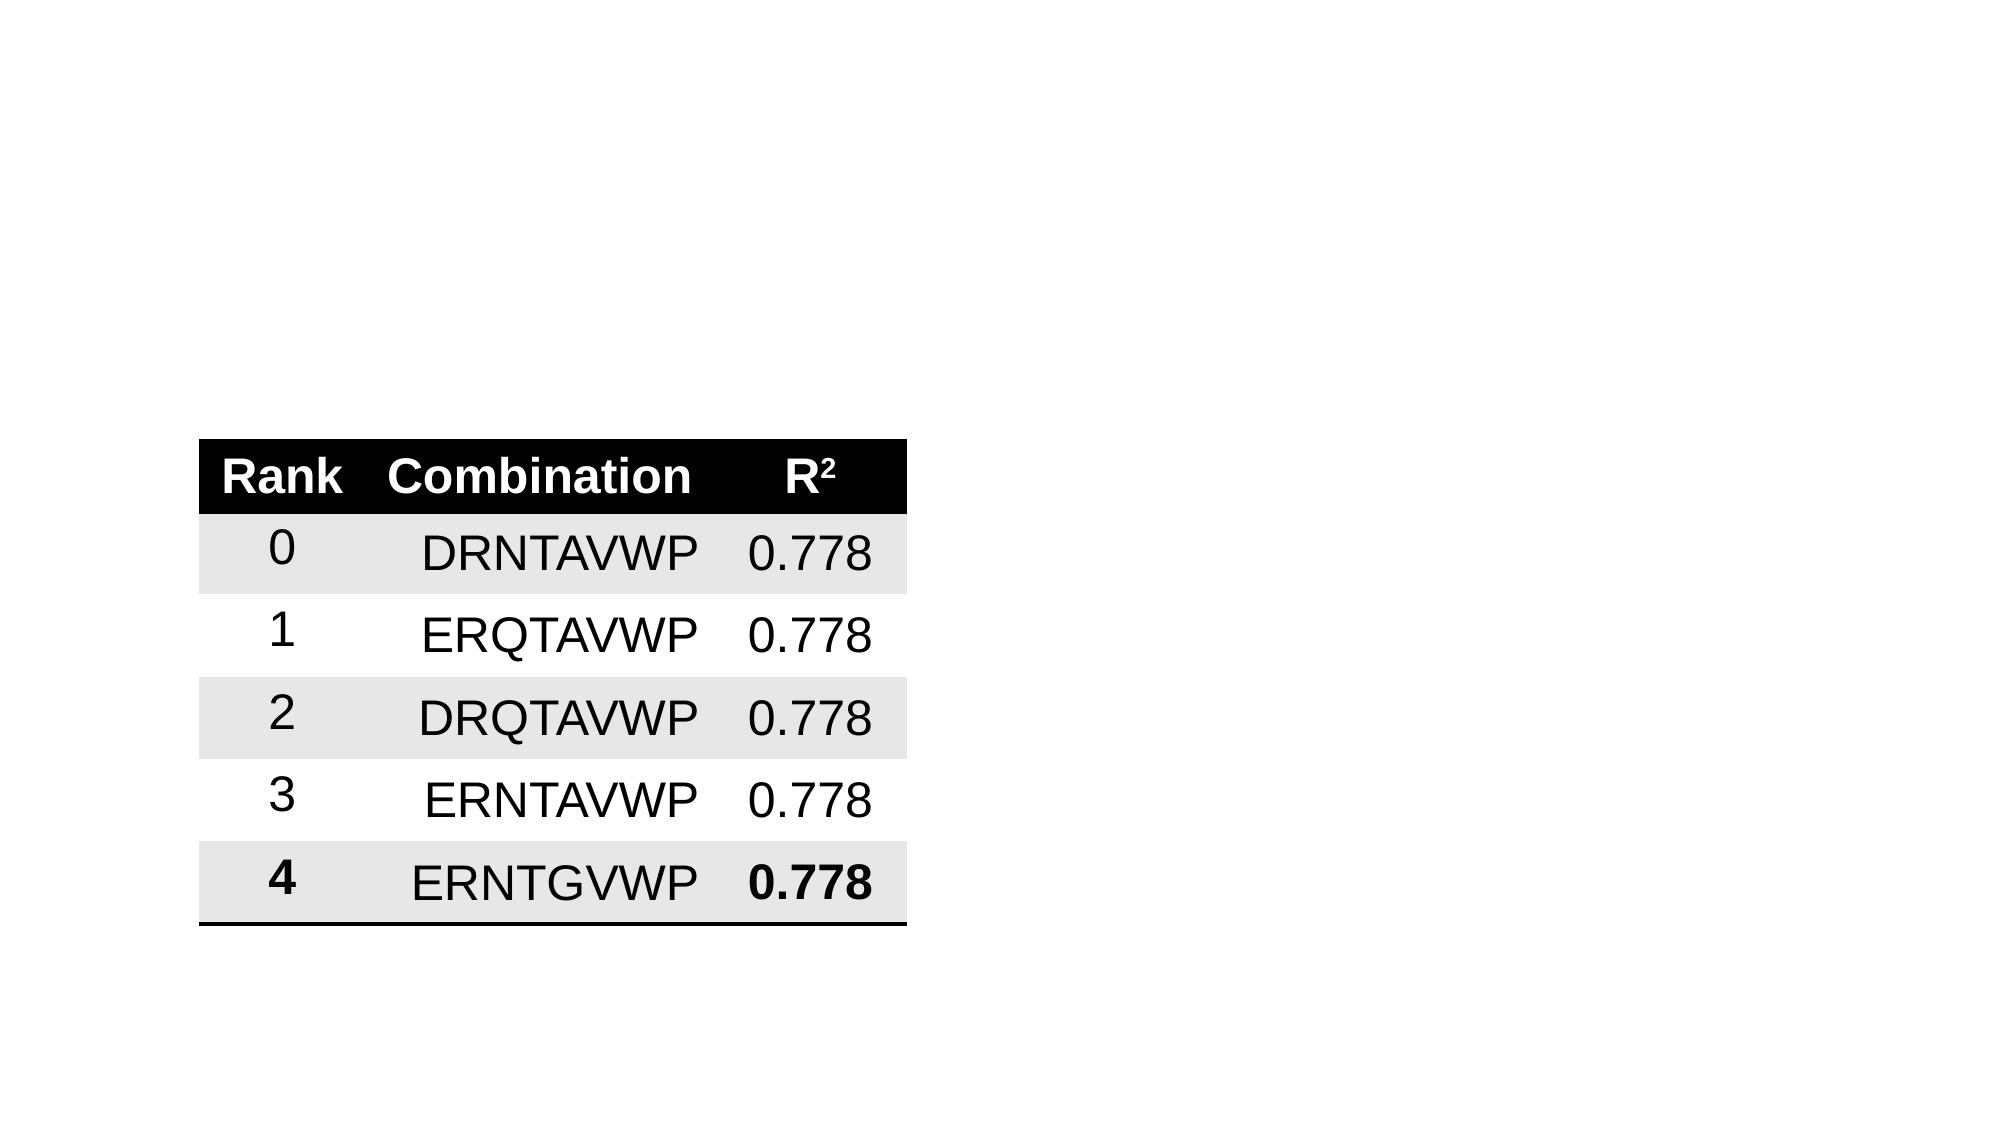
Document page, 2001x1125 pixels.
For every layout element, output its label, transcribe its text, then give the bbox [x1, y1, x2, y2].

table_cell 1 [199, 594, 365, 677]
table_cell 3 [199, 759, 365, 841]
table_cell ERNTGVWP [365, 841, 714, 922]
table_cell 0.778 [714, 759, 907, 841]
table_cell 0.778 [714, 594, 907, 677]
table_header R2 [714, 443, 907, 510]
table_cell ERQTAVWP [365, 594, 714, 677]
table_cell 2 [199, 677, 365, 759]
table_cell 4 [199, 841, 365, 922]
table_cell 0.778 [714, 514, 907, 594]
table_cell ERNTAVWP [365, 759, 714, 841]
table_cell 0 [199, 514, 365, 594]
table_cell DRNTAVWP [365, 514, 714, 594]
table_header Rank [199, 443, 365, 510]
table_cell 0.778 [714, 841, 907, 922]
table_header Combination [365, 443, 714, 510]
table_cell DRQTAVWP [365, 677, 714, 759]
table_cell 0.778 [714, 677, 907, 759]
